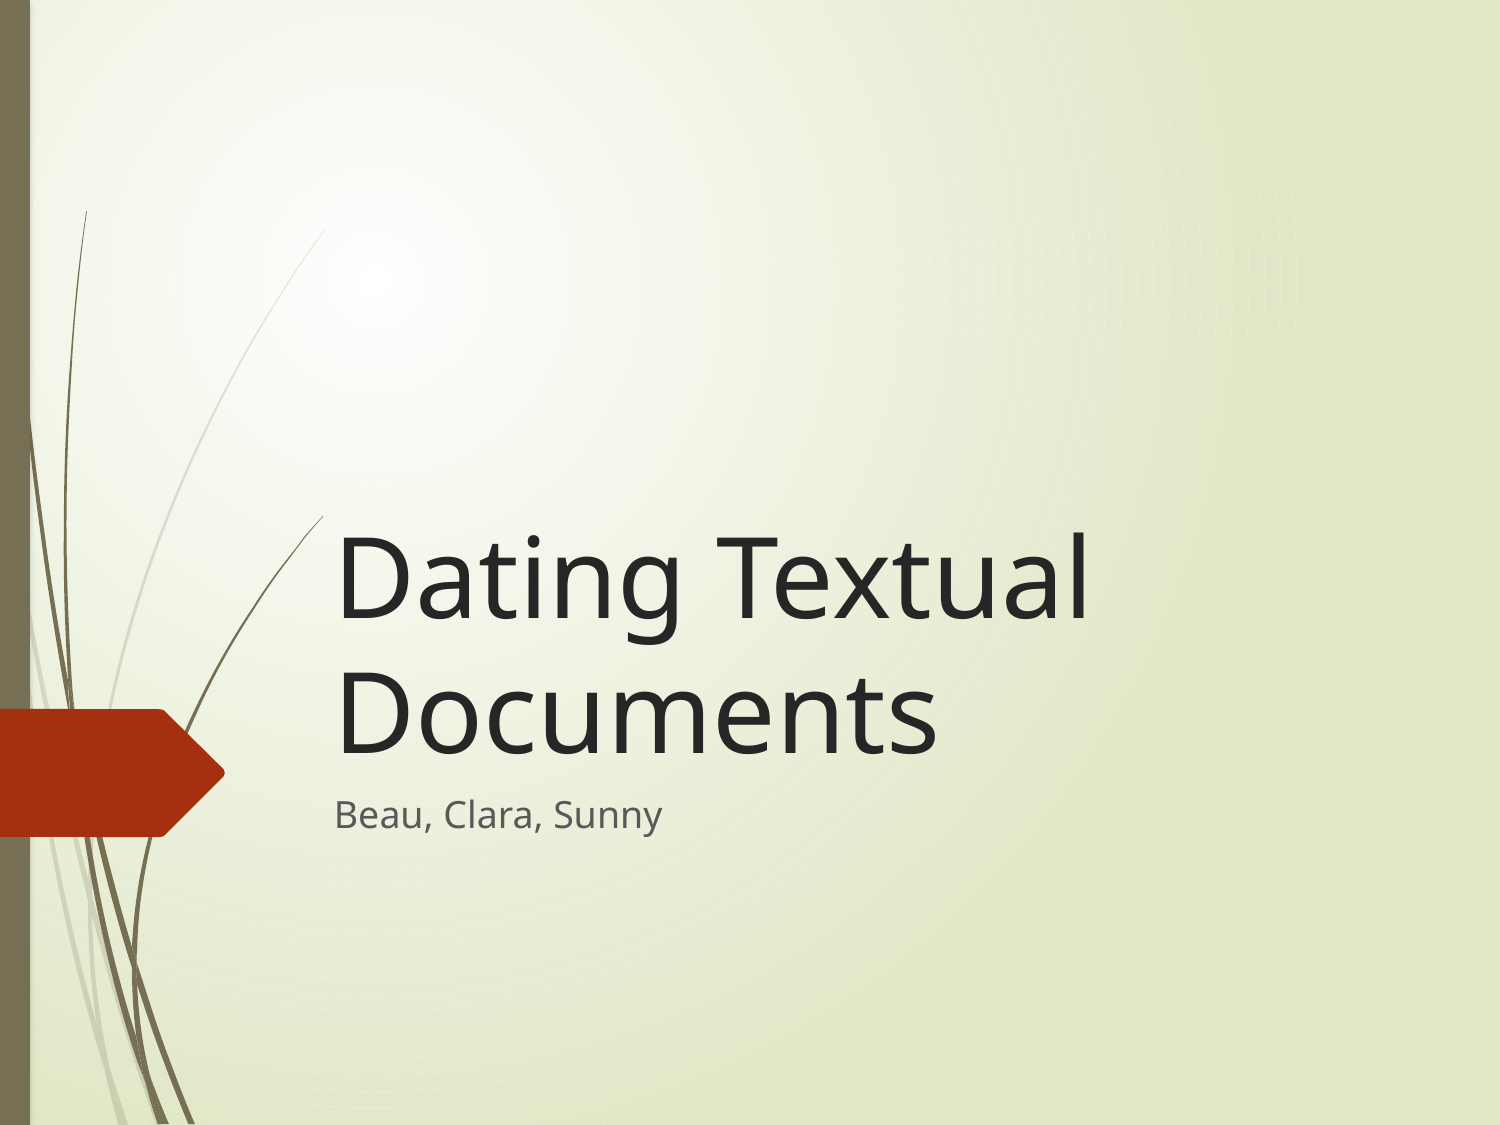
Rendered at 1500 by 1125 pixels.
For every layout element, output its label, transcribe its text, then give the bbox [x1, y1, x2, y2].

title Dating Textual Documents [318, 412, 1402, 783]
subtitle Beau, Clara, Sunny [318, 783, 1402, 969]
